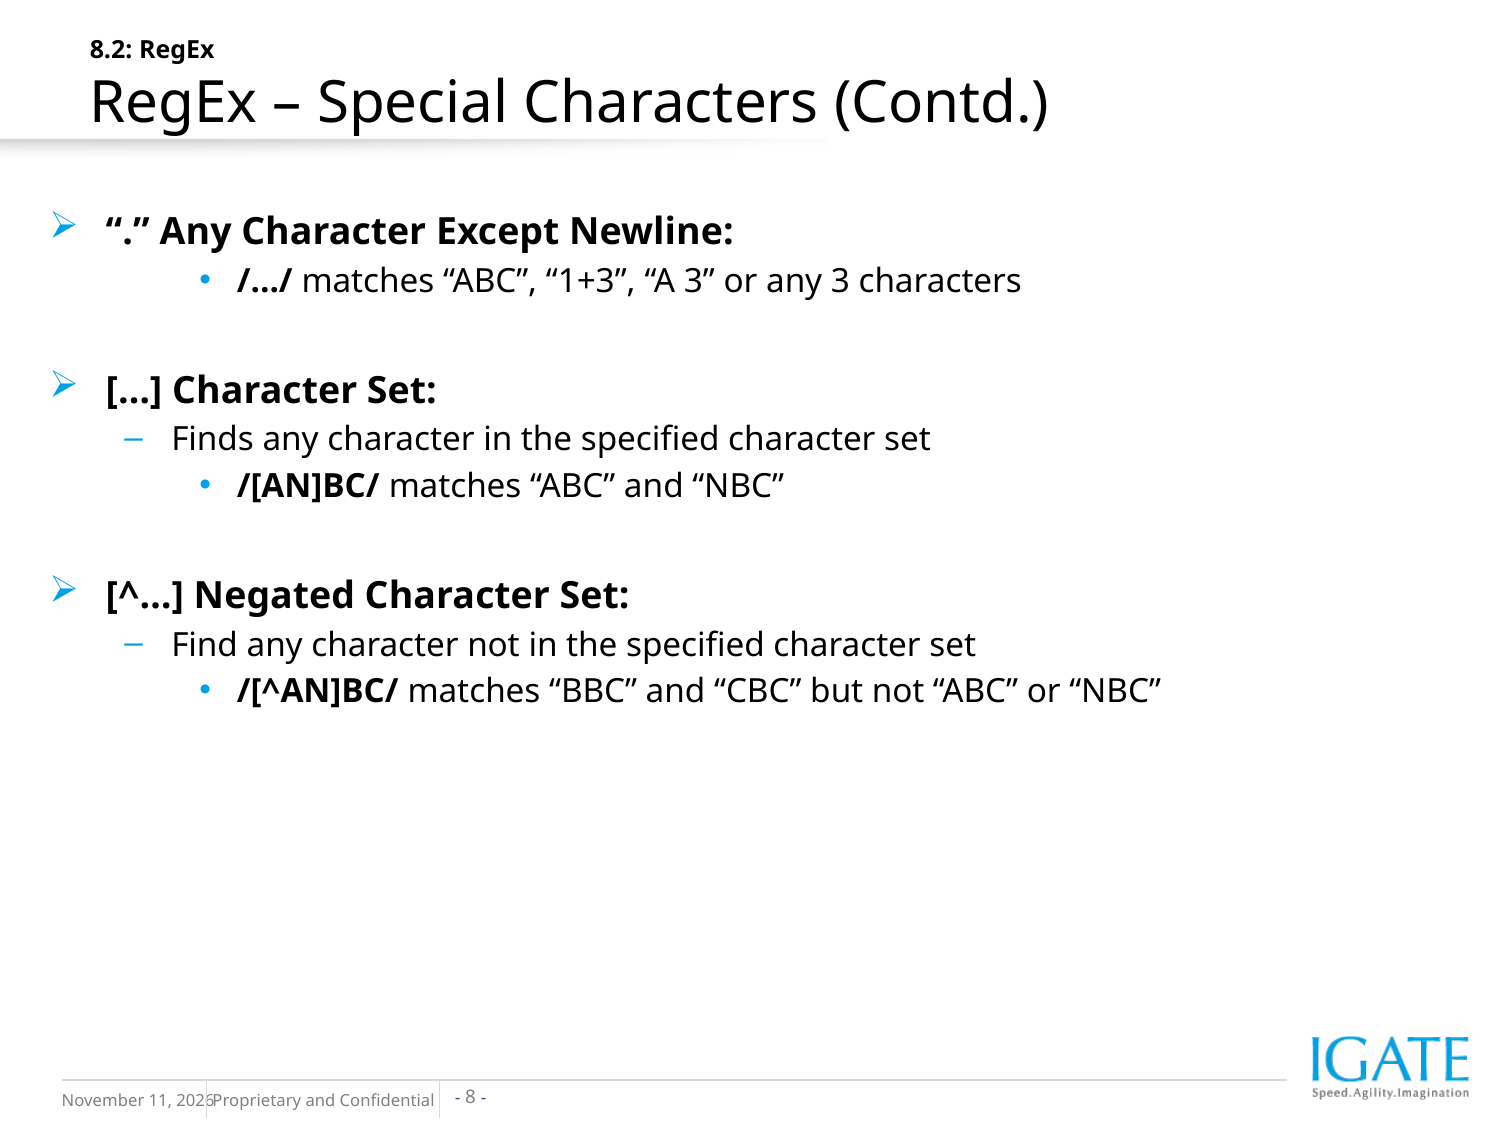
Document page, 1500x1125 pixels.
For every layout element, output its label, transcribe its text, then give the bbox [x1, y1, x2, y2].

title 8.2: RegEx RegEx – Special Characters (Contd.) [75, 24, 1425, 143]
picture [0, 112, 919, 174]
picture [1304, 1028, 1475, 1105]
list “.” Any Character Except Newline: /…/ matches “ABC”, “1+3”, “A 3” or any 3 characters […] Character Set: Finds any character in the specified character set /[AN]BC/ matches “ABC” and “NBC” [^…] Negated Character Set: Find any character not in the specified character set /[^AN]BC/ matches “BBC” and “CBC” but not “ABC” or “NBC” [34, 200, 1477, 925]
